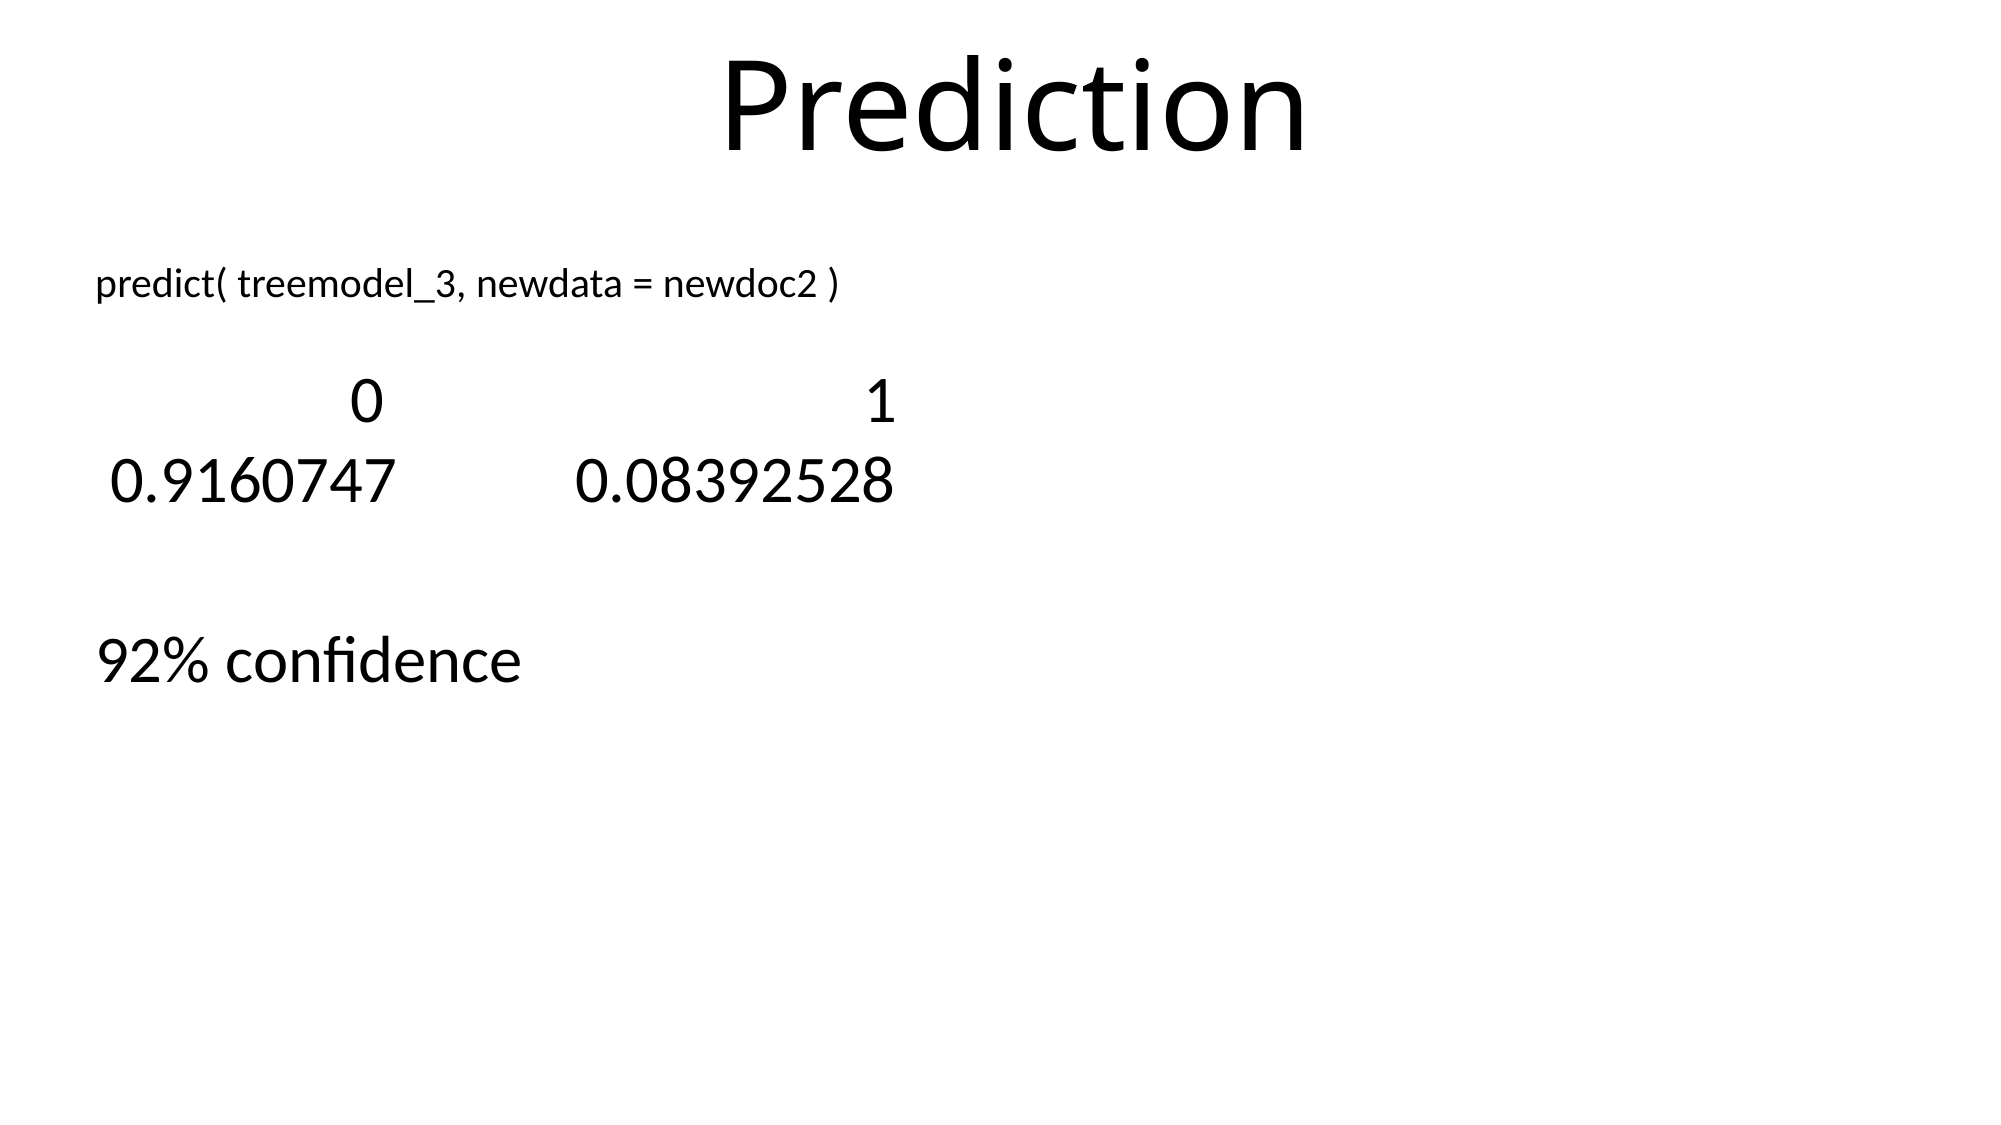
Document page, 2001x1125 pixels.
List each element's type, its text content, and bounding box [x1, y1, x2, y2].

title Prediction [264, 25, 1765, 186]
subtitle predict( treemodel_3, newdata = newdoc2 ) 0 1 0.9160747 0.08392528 92% confidence [80, 253, 1917, 1093]
